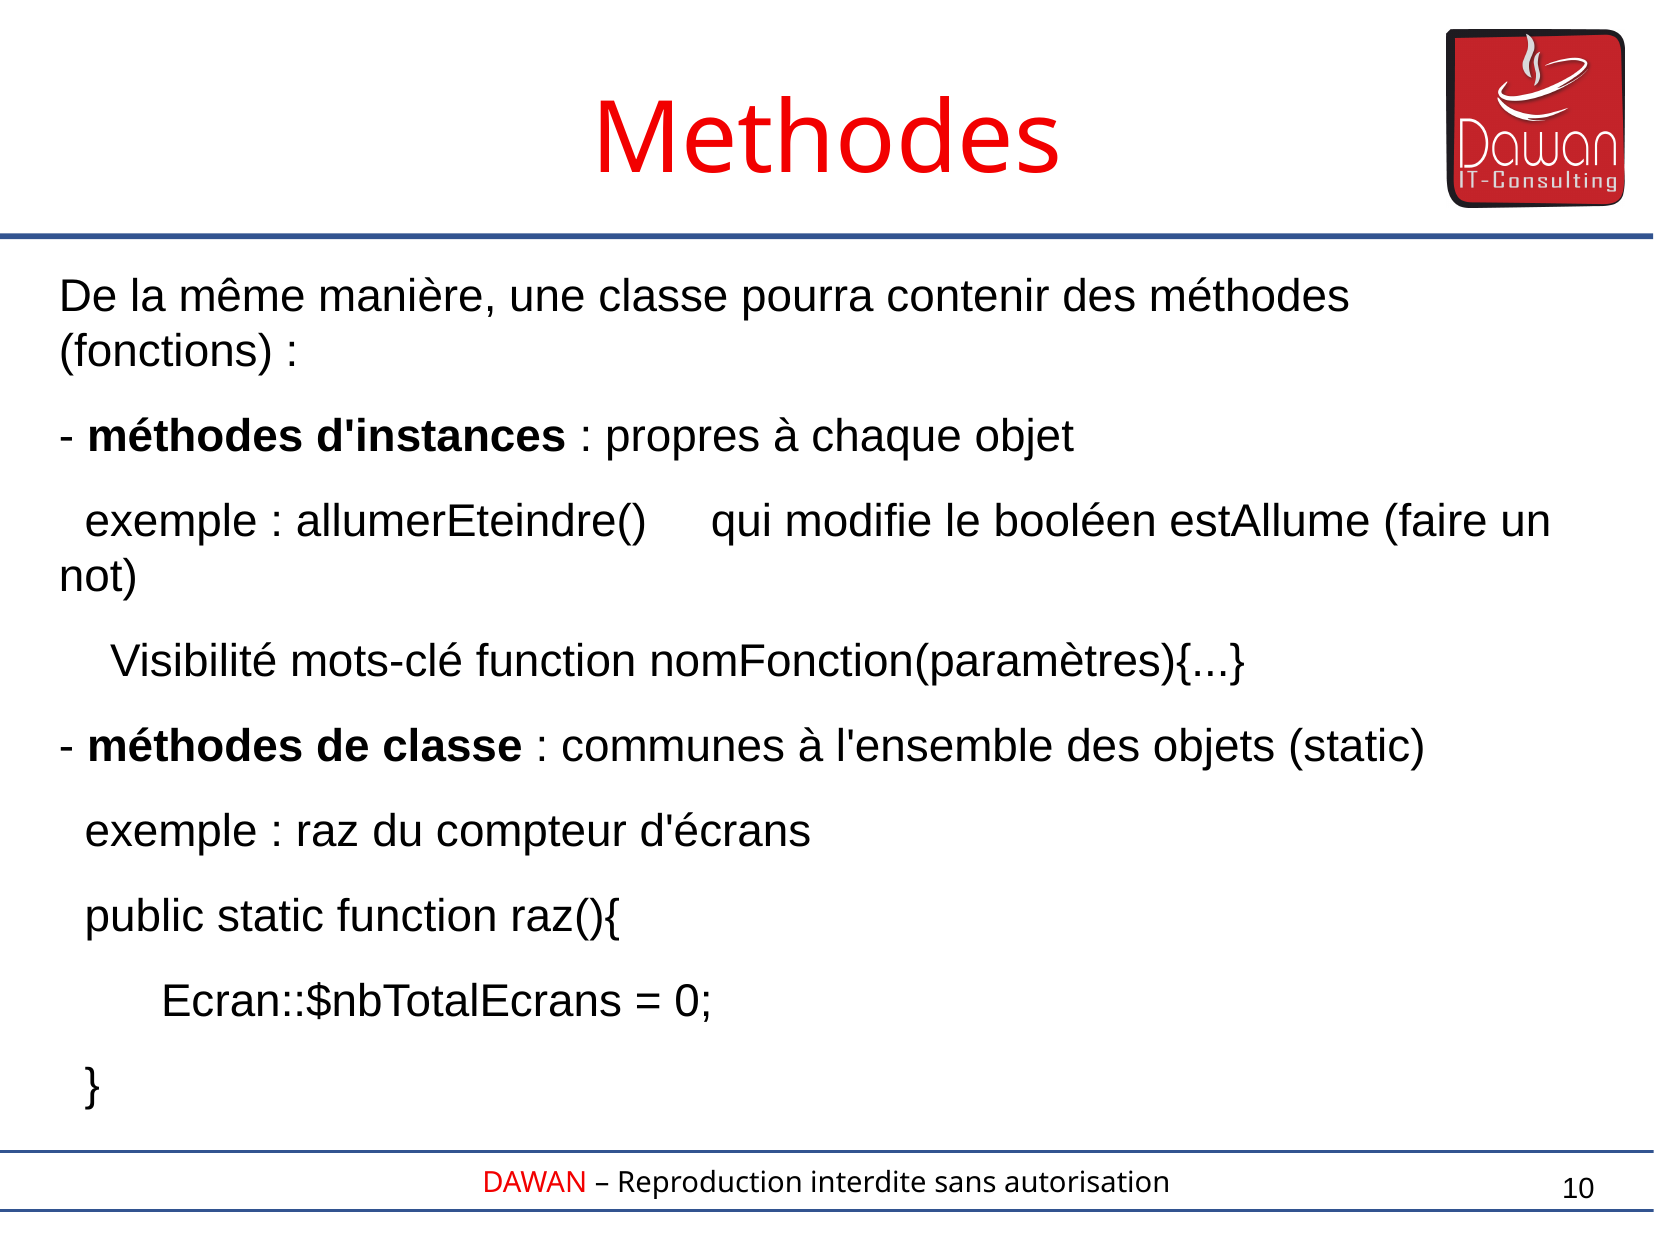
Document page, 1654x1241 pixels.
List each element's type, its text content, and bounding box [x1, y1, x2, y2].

title Methodes [132, 29, 1521, 237]
slide_number 10 [1535, 1169, 1595, 1233]
list De la même manière, une classe pourra contenir des méthodes (fonctions) : - méthodes d'instances : propres à chaque objet exemple : allumerEteindre() qui modifie le booléen estAllume (faire un not) Visibilité mots-clé function nomFonction(paramètres){...} - méthodes de classe : communes à l'ensemble des objets (static) exemple : raz du compteur d'écrans public static function raz(){ Ecran::$nbTotalEcrans = 0; } [59, 265, 1595, 1109]
picture [1521, 29, 1625, 208]
